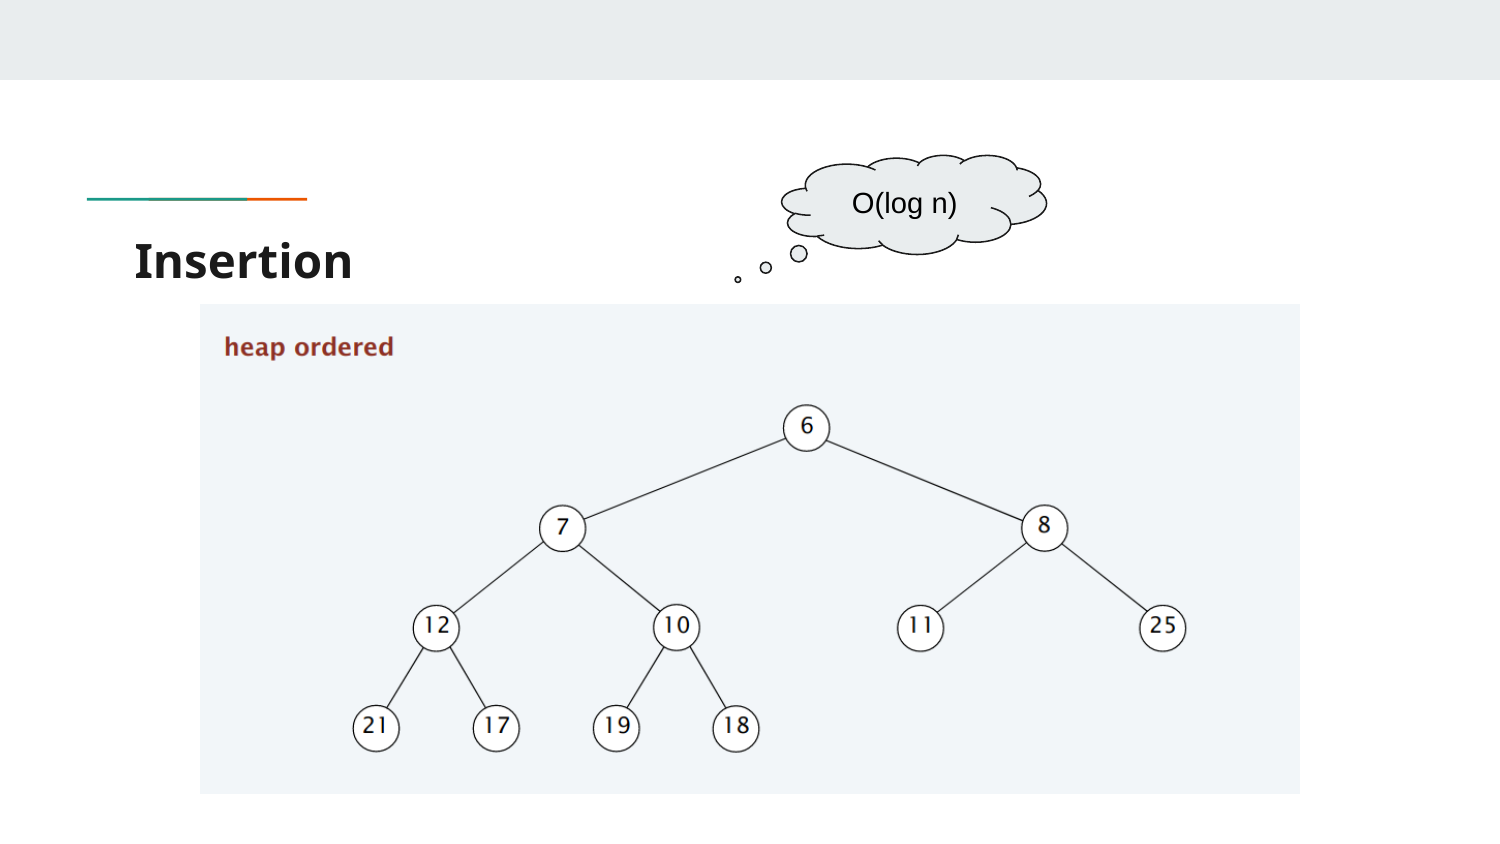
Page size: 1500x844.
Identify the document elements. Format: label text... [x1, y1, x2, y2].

title Insertion [119, 216, 1381, 305]
picture [200, 303, 1301, 794]
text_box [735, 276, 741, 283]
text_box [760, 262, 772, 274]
text_box O(log n) [781, 155, 1047, 255]
text_box O(log n) [790, 245, 808, 262]
